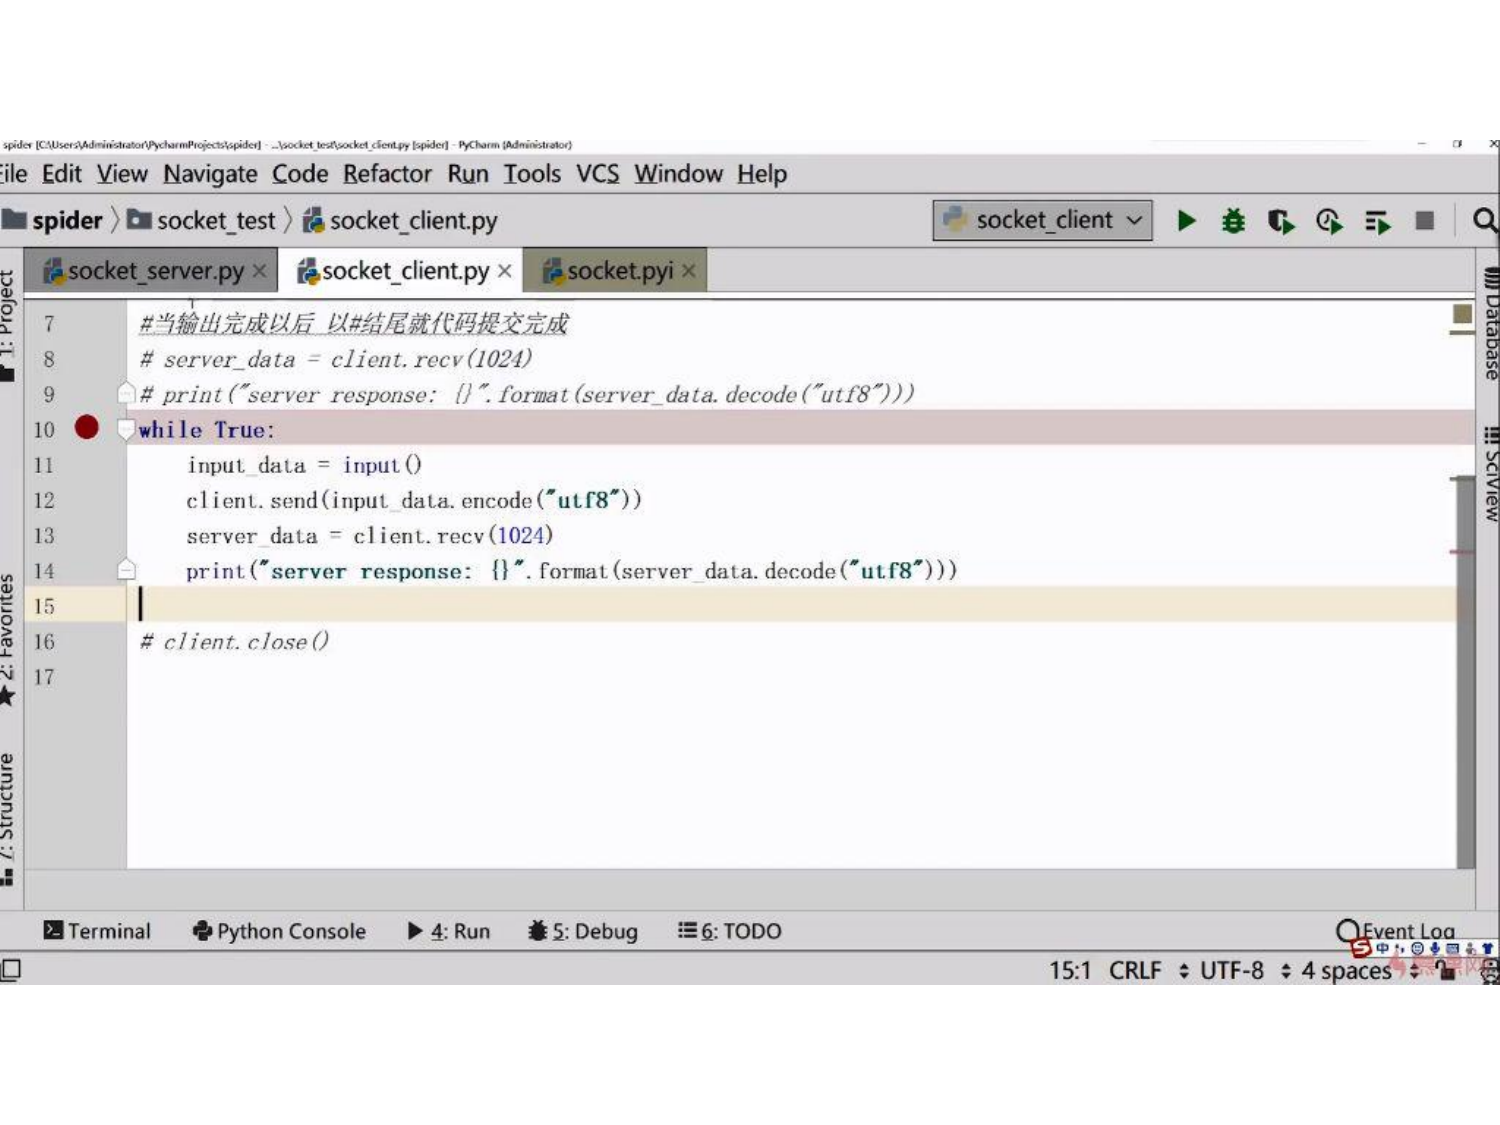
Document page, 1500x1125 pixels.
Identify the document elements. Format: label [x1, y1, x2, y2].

picture [0, 140, 1500, 985]
